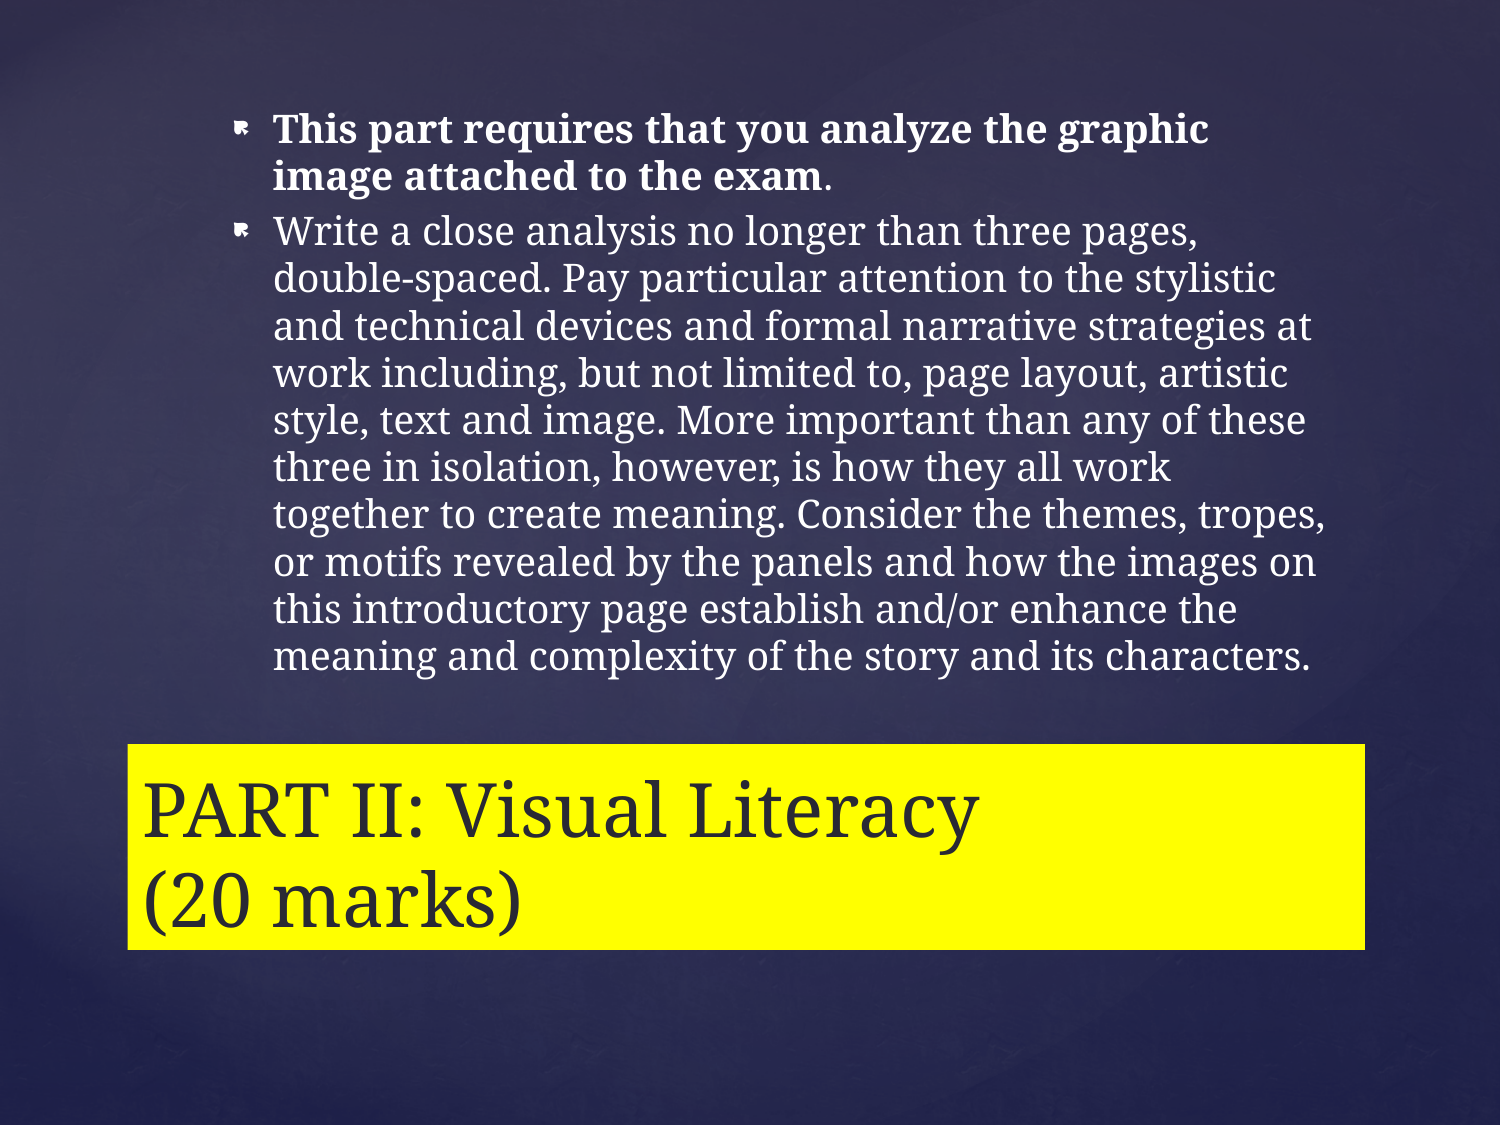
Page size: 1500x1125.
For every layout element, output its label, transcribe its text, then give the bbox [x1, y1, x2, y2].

title PART II: Visual Literacy (20 marks) [127, 744, 1365, 950]
list This part requires that you analyze the graphic image attached to the exam. Write a close analysis no longer than three pages, double-spaced. Pay particular attention to the stylistic and technical devices and formal narrative strategies at work including, but not limited to, page layout, artistic style, text and image. More important than any of these three in isolation, however, is how they all work together to create meaning. Consider the themes, tropes, or motifs revealed by the panels and how the images on this introductory page establish and/or enhance the meaning and complexity of the story and its characters. [214, 41, 1350, 719]
